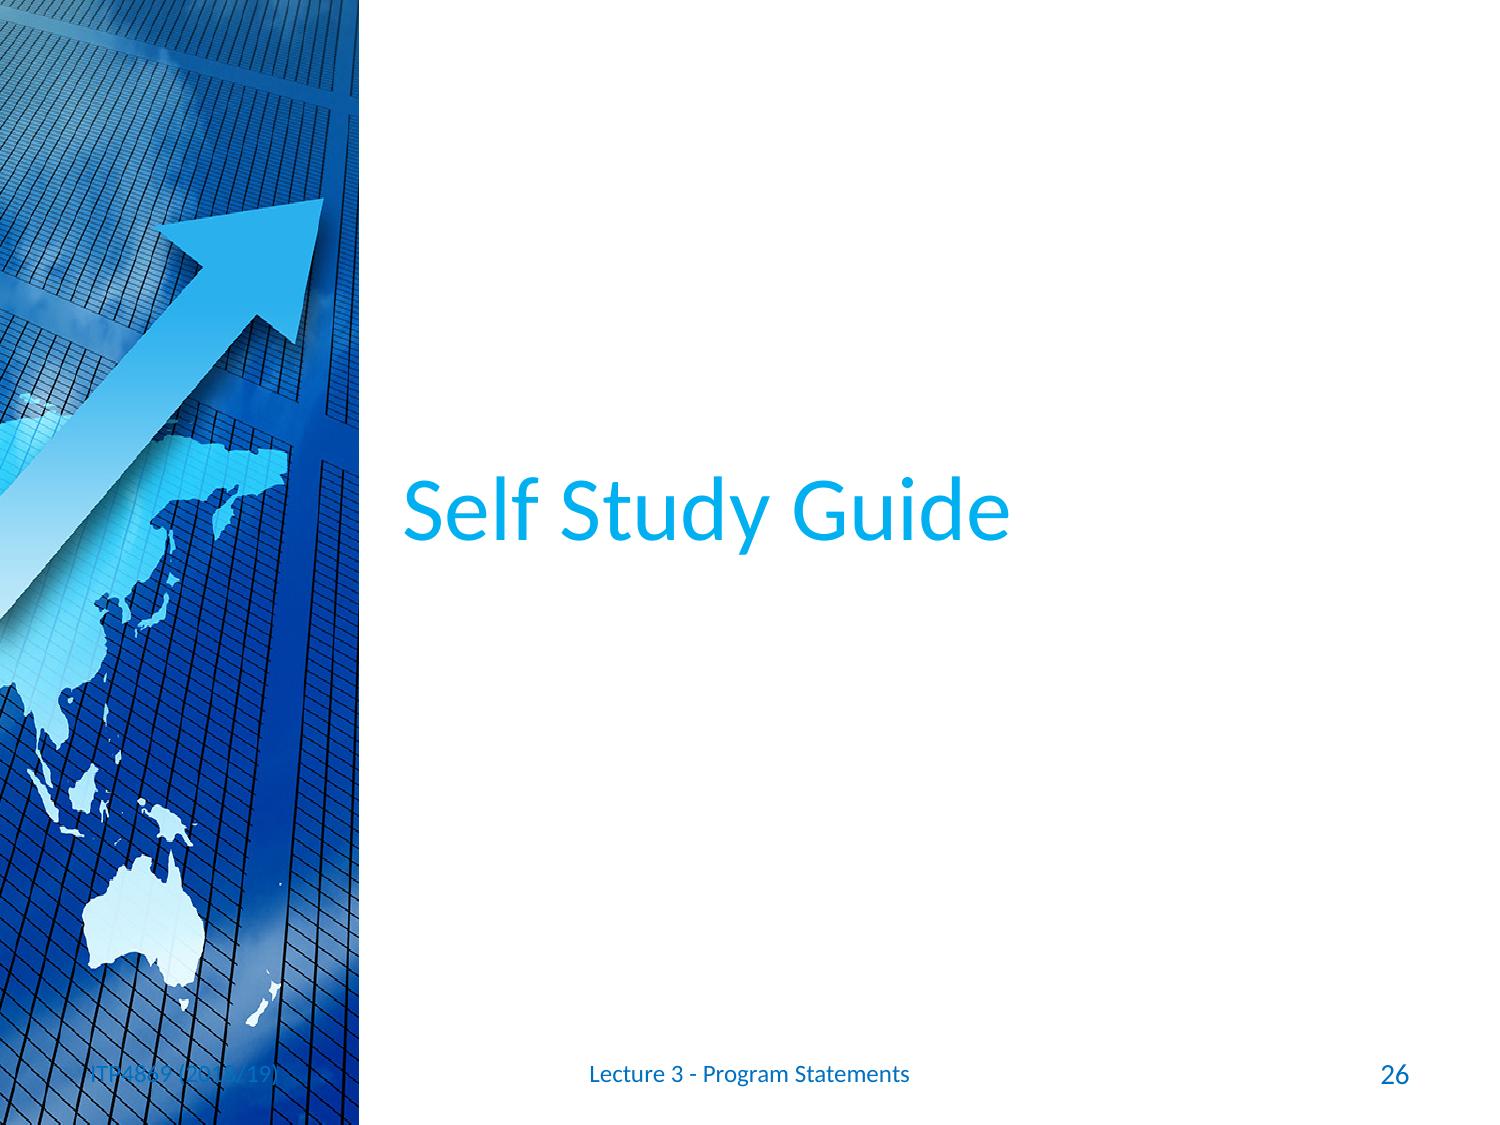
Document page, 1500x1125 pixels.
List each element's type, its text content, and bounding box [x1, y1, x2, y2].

footer Lecture 3 - Program Statements [512, 1042, 988, 1103]
slide_number 26 [1074, 1042, 1425, 1103]
title Self Study Guide [387, 94, 1402, 913]
picture [0, 0, 1500, 1125]
slide_number ITP4869 (2018/19) [75, 1042, 425, 1103]
